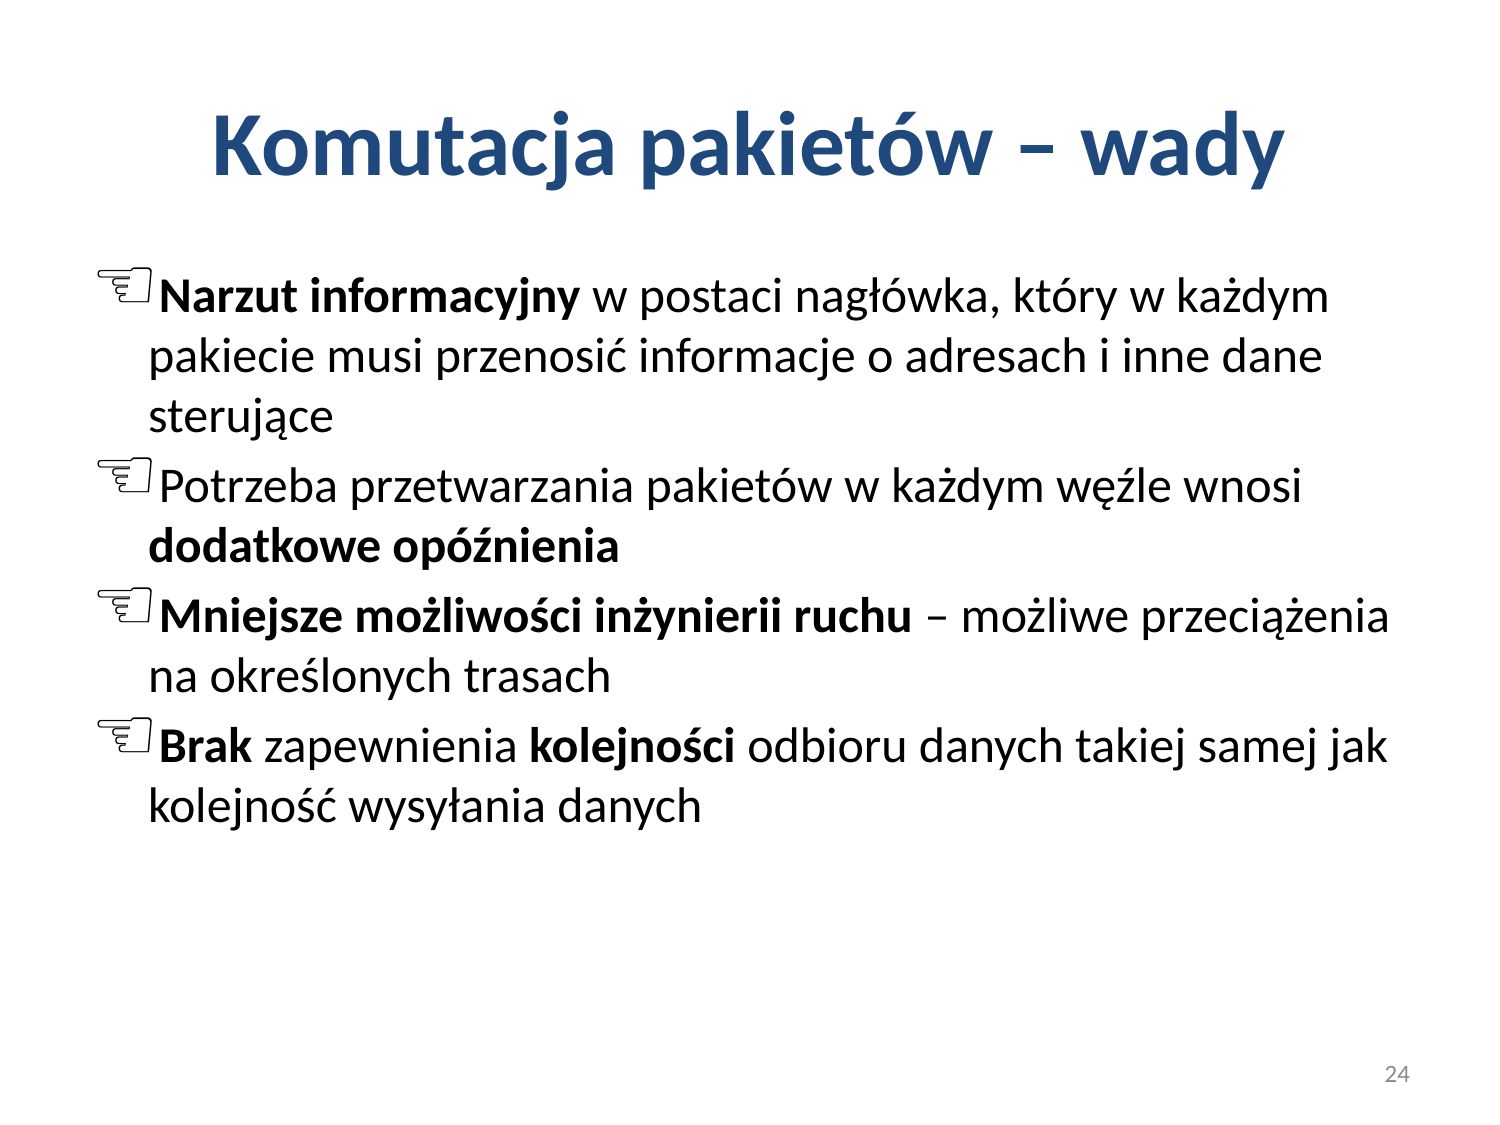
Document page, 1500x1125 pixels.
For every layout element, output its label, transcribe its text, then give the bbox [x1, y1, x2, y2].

slide_number 24 [1074, 1042, 1425, 1103]
list Narzut informacyjny w postaci nagłówka, który w każdym pakiecie musi przenosić informacje o adresach i inne dane sterujące Potrzeba przetwarzania pakietów w każdym węźle wnosi dodatkowe opóźnienia Mniejsze możliwości inżynierii ruchu – możliwe przeciążenia na określonych trasach Brak zapewnienia kolejności odbioru danych takiej samej jak kolejność wysyłania danych [76, 255, 1427, 1083]
title Komutacja pakietów – wady [75, 45, 1425, 233]
